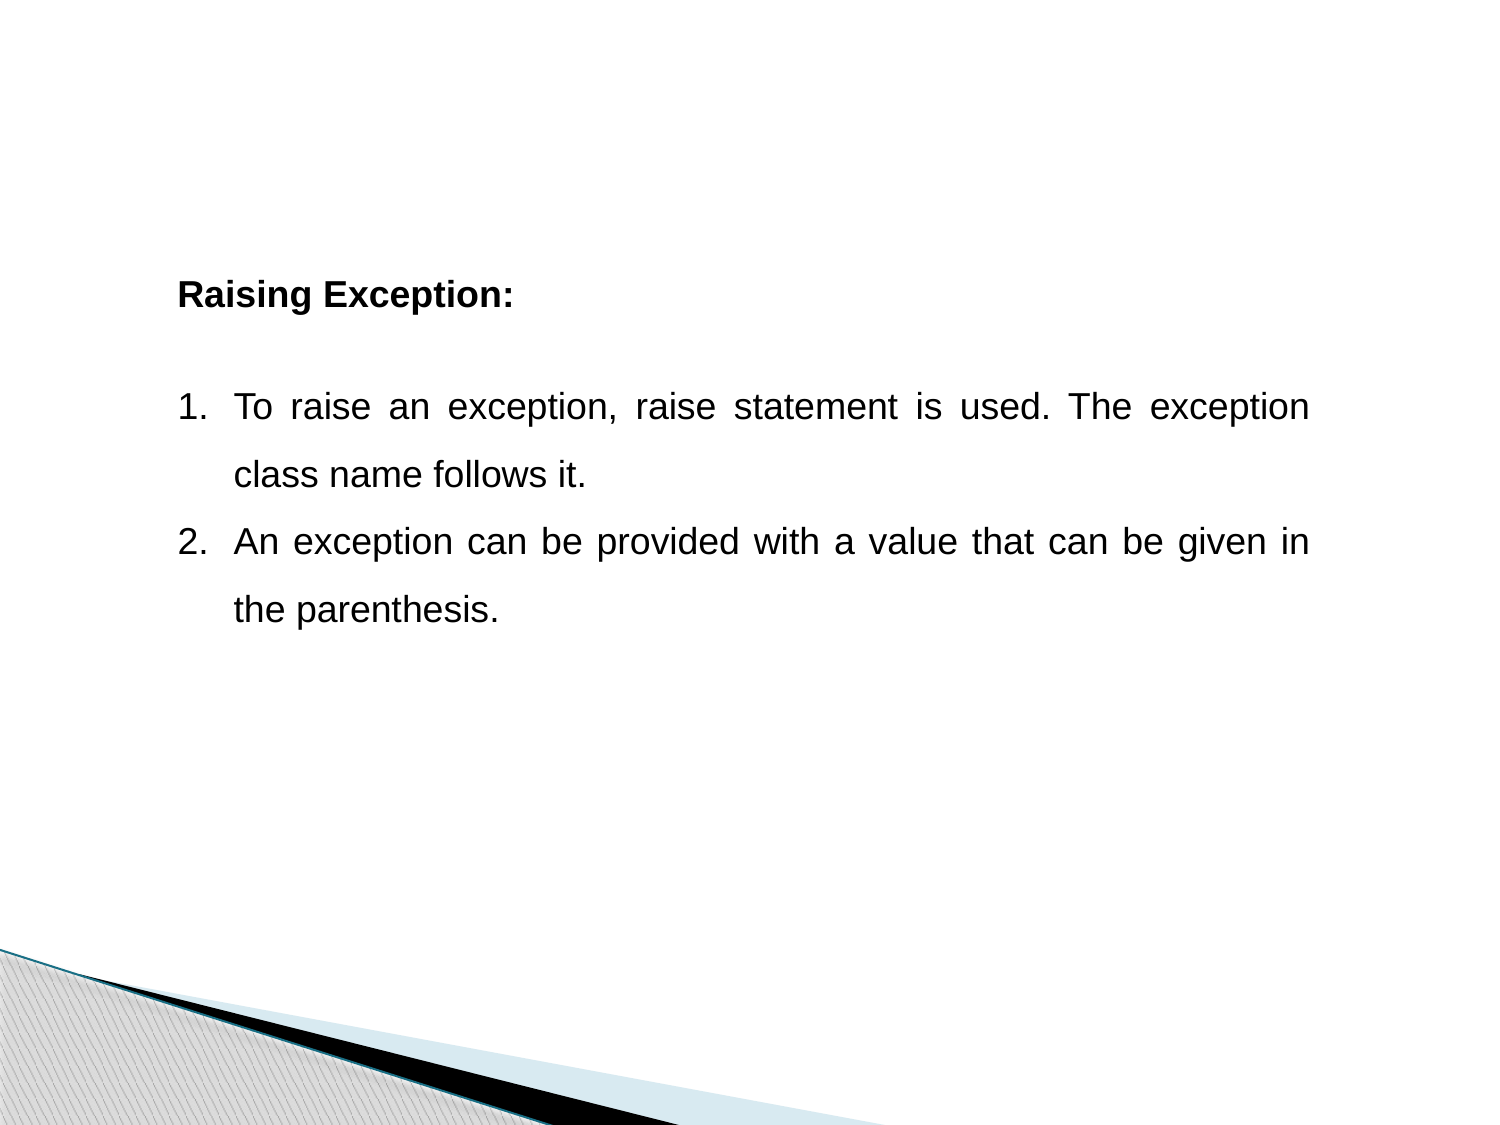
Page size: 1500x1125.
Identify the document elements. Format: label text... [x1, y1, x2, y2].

text_box Raising Exception: To raise an exception, raise statement is used. The exception class name follows it. An exception can be provided with a value that can be given in the parenthesis. [162, 262, 1325, 818]
